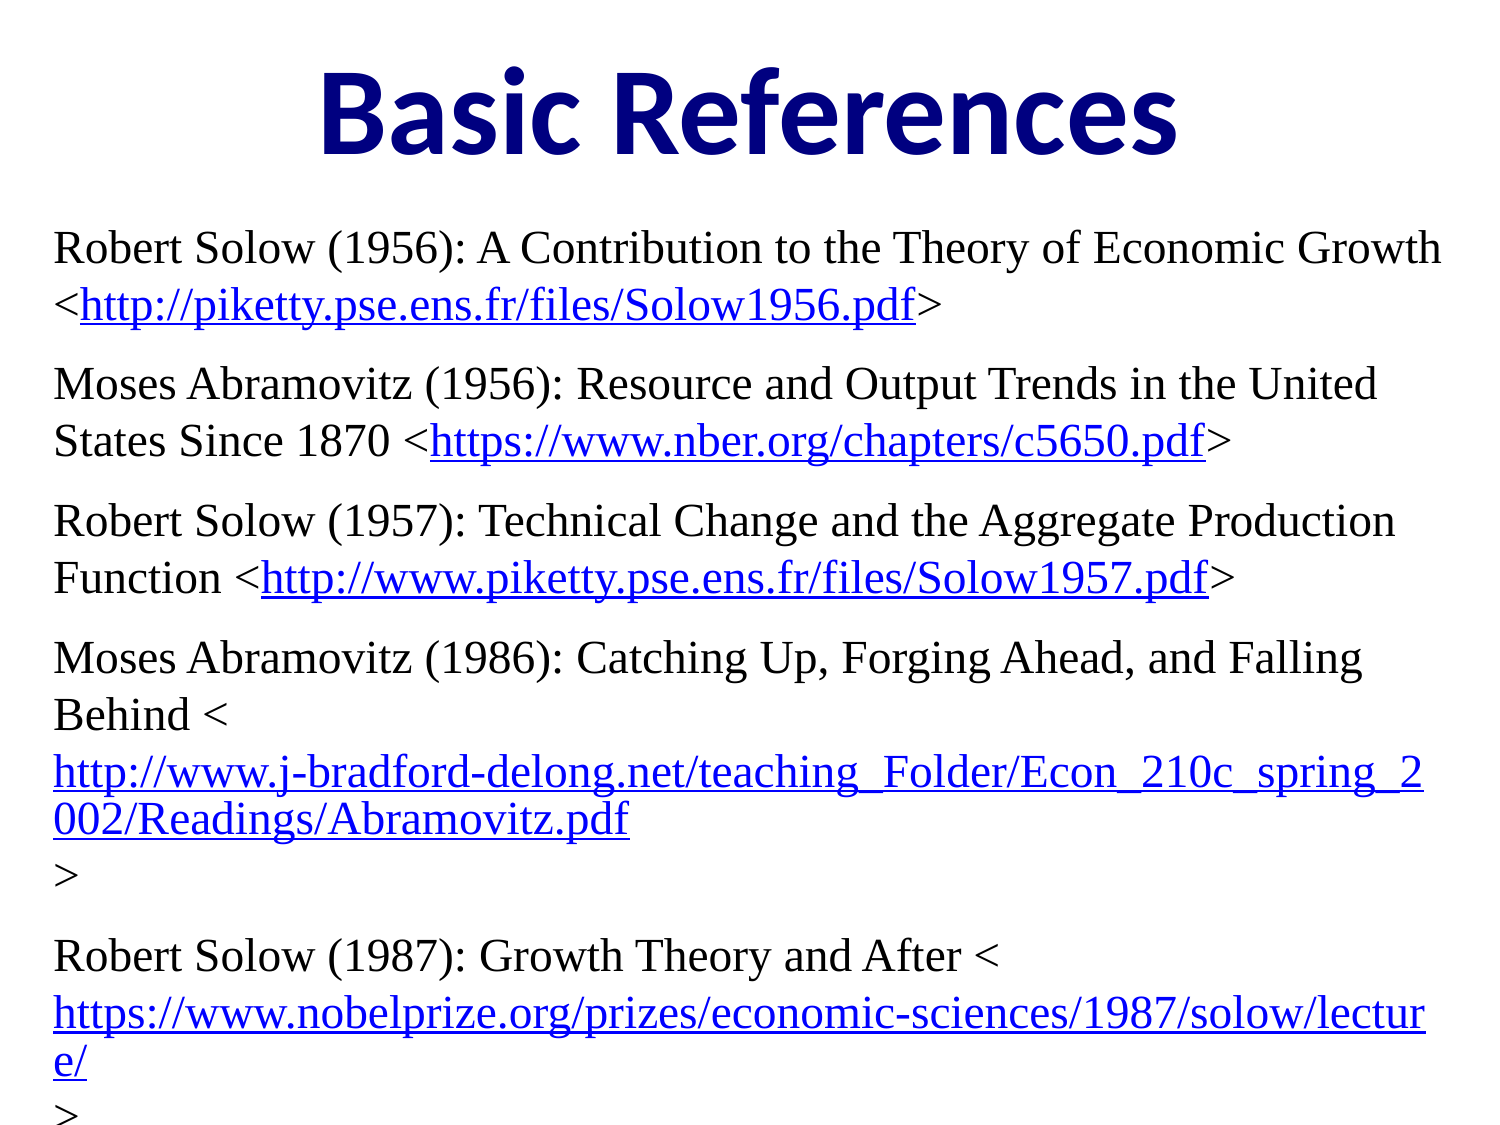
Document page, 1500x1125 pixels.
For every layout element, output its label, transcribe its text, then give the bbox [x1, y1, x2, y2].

list Robert Solow (1956): A Contribution to the Theory of Economic Growth <http://piketty.pse.ens.fr/files/Solow1956.pdf> Moses Abramovitz (1956): Resource and Output Trends in the United States Since 1870 <https://www.nber.org/chapters/c5650.pdf> Robert Solow (1957): Technical Change and the Aggregate Production Function <http://www.piketty.pse.ens.fr/files/Solow1957.pdf> Moses Abramovitz (1986): Catching Up, Forging Ahead, and Falling Behind <http://www.j-bradford-delong.net/teaching_Folder/Econ_210c_spring_2002/Readings/Abramovitz.pdf> Robert Solow (1987): Growth Theory and After <https://www.nobelprize.org/prizes/economic-sciences/1987/solow/lecture/> [44, 207, 1453, 1095]
title Basic References [44, 0, 1453, 207]
